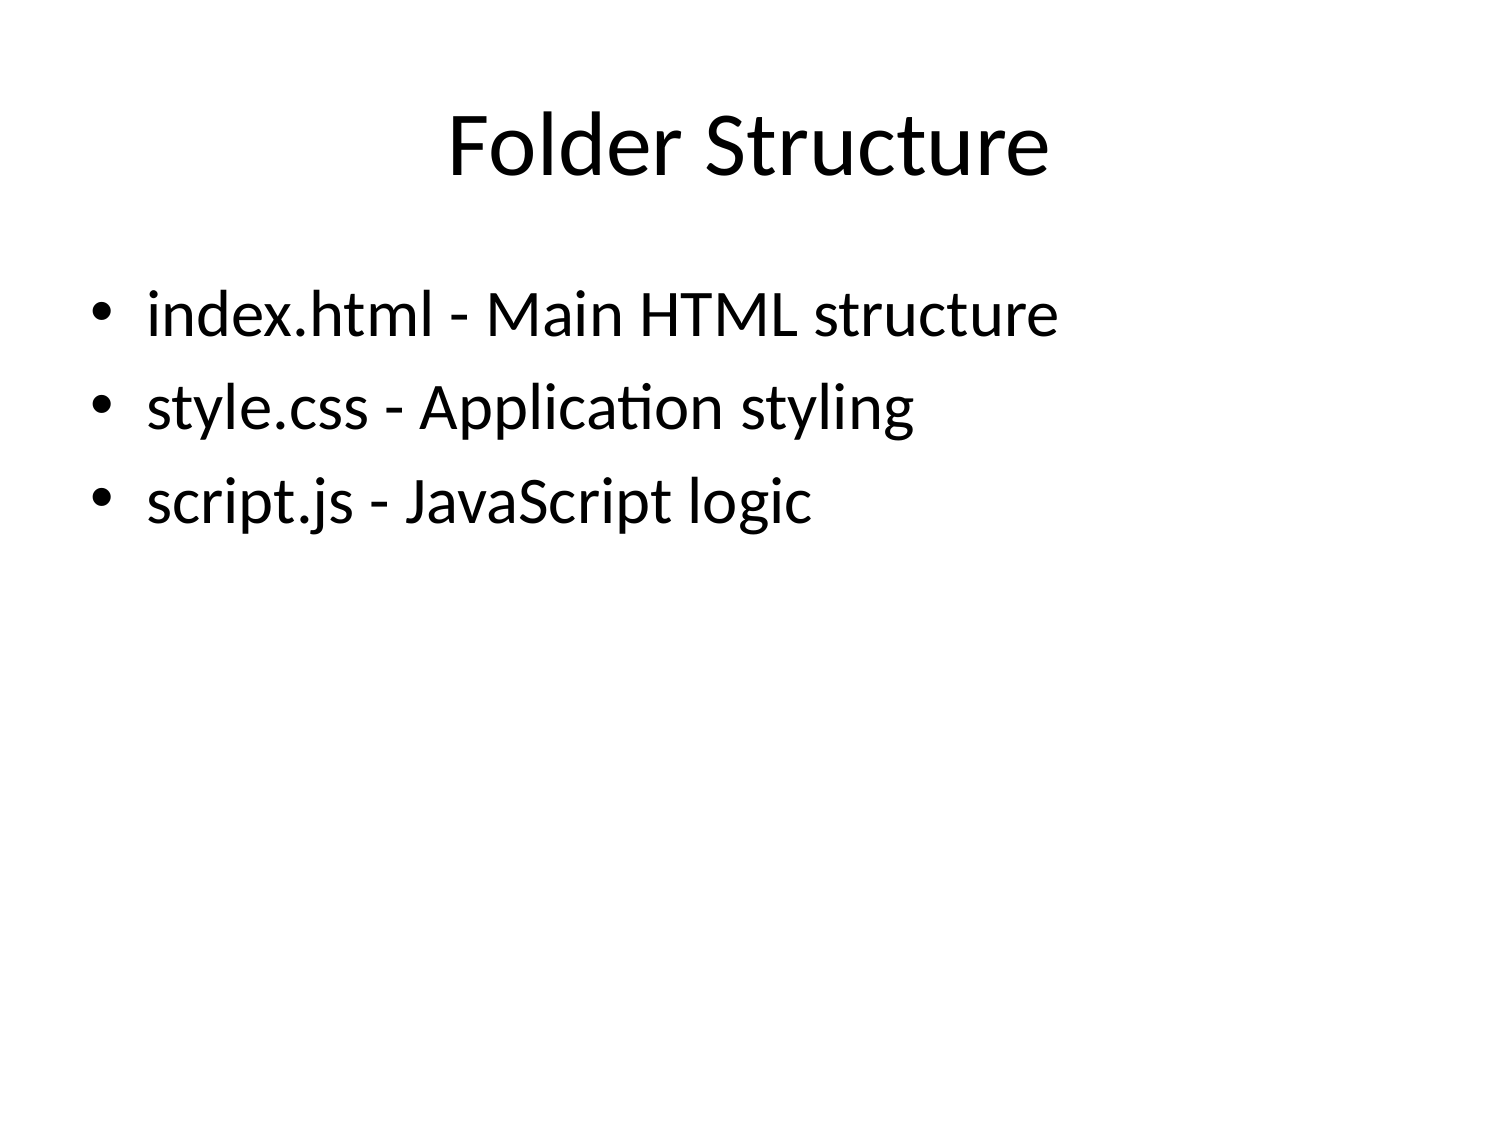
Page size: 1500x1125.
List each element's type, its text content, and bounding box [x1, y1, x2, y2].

list index.html - Main HTML structure style.css - Application styling script.js - JavaScript logic [75, 262, 1425, 1005]
title Folder Structure [75, 45, 1425, 233]
